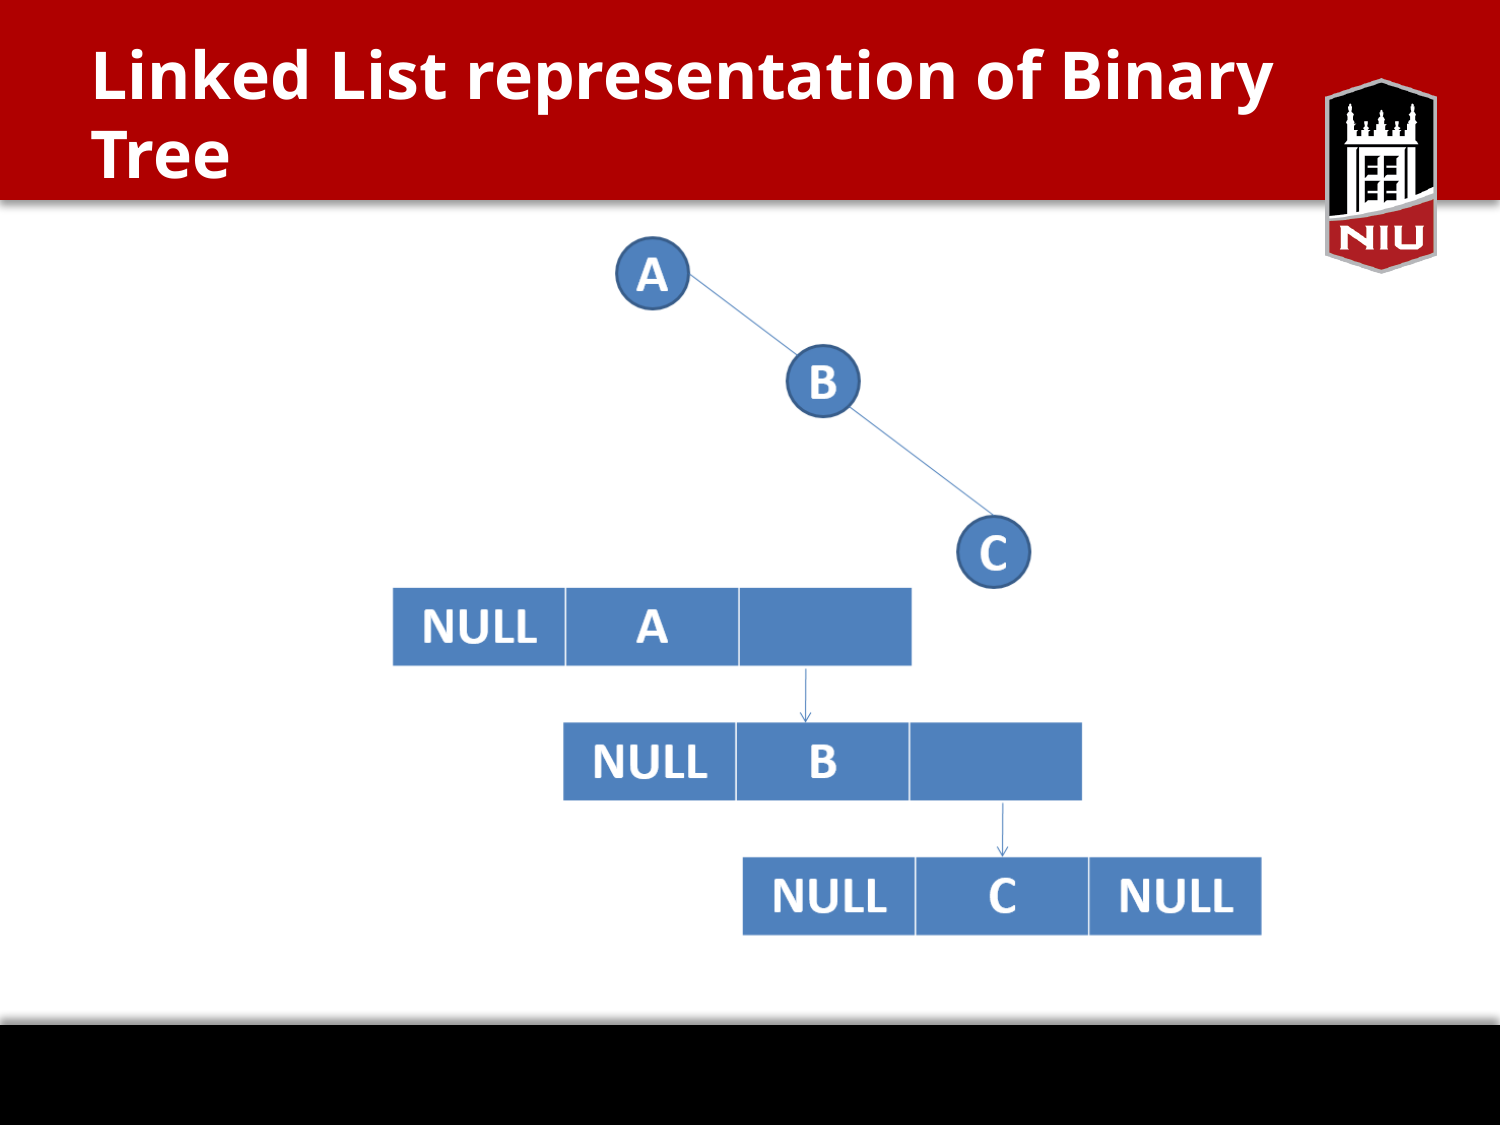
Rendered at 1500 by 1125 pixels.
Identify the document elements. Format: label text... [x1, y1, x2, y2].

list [212, 224, 1271, 957]
picture [1325, 78, 1437, 274]
title Linked List representation of Binary Tree [75, 24, 1313, 200]
